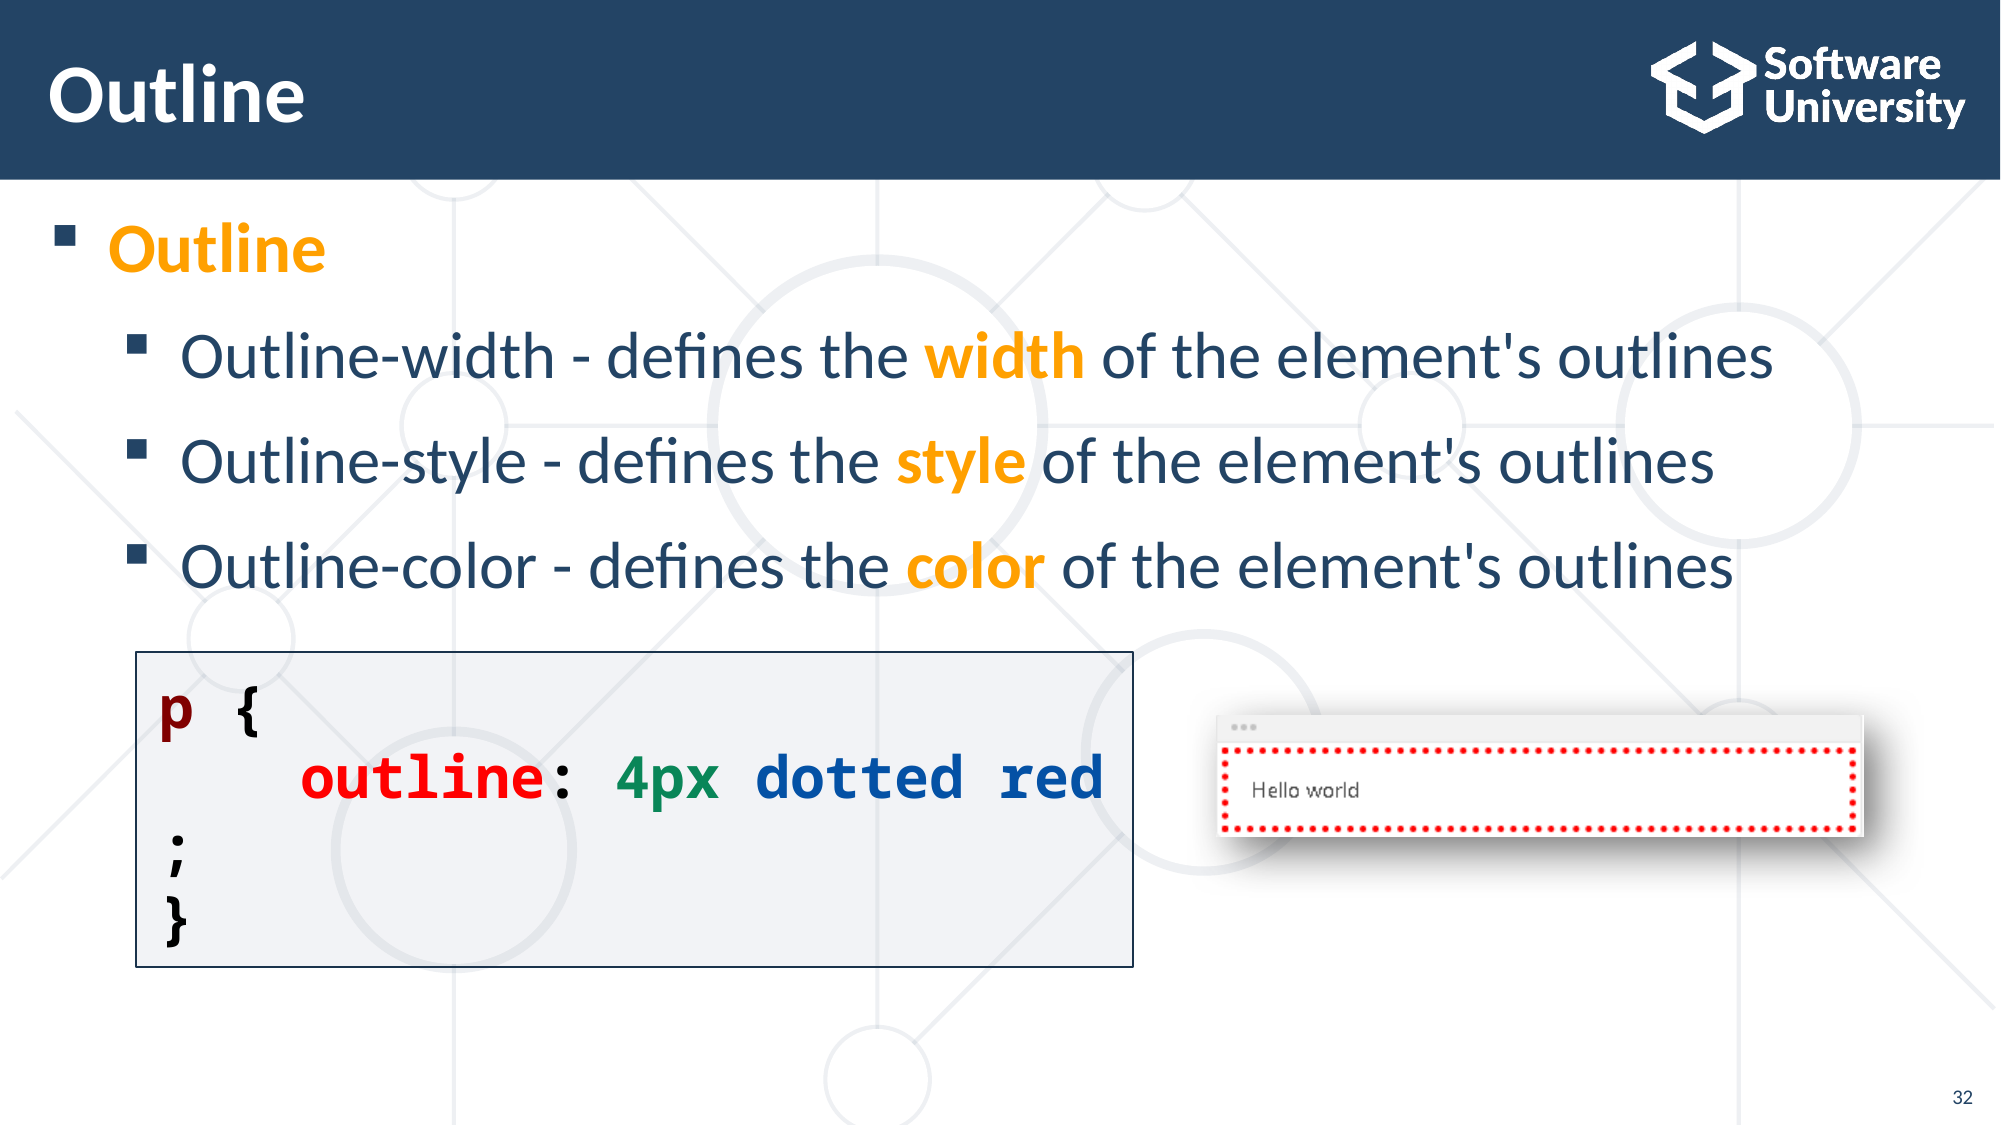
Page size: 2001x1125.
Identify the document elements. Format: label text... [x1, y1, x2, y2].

title Outline [31, 16, 1625, 162]
slide_number 32 [1927, 1067, 1989, 1117]
picture [1651, 41, 1966, 134]
text_box p { outline: 4px dotted red; } [136, 652, 1133, 968]
list Outline Outline-width - defines the width of the element's outlines Outline-style - defines the style of the element's outlines Outline-color - defines the color of the element's outlines [31, 196, 1945, 1104]
picture [1216, 714, 1864, 838]
